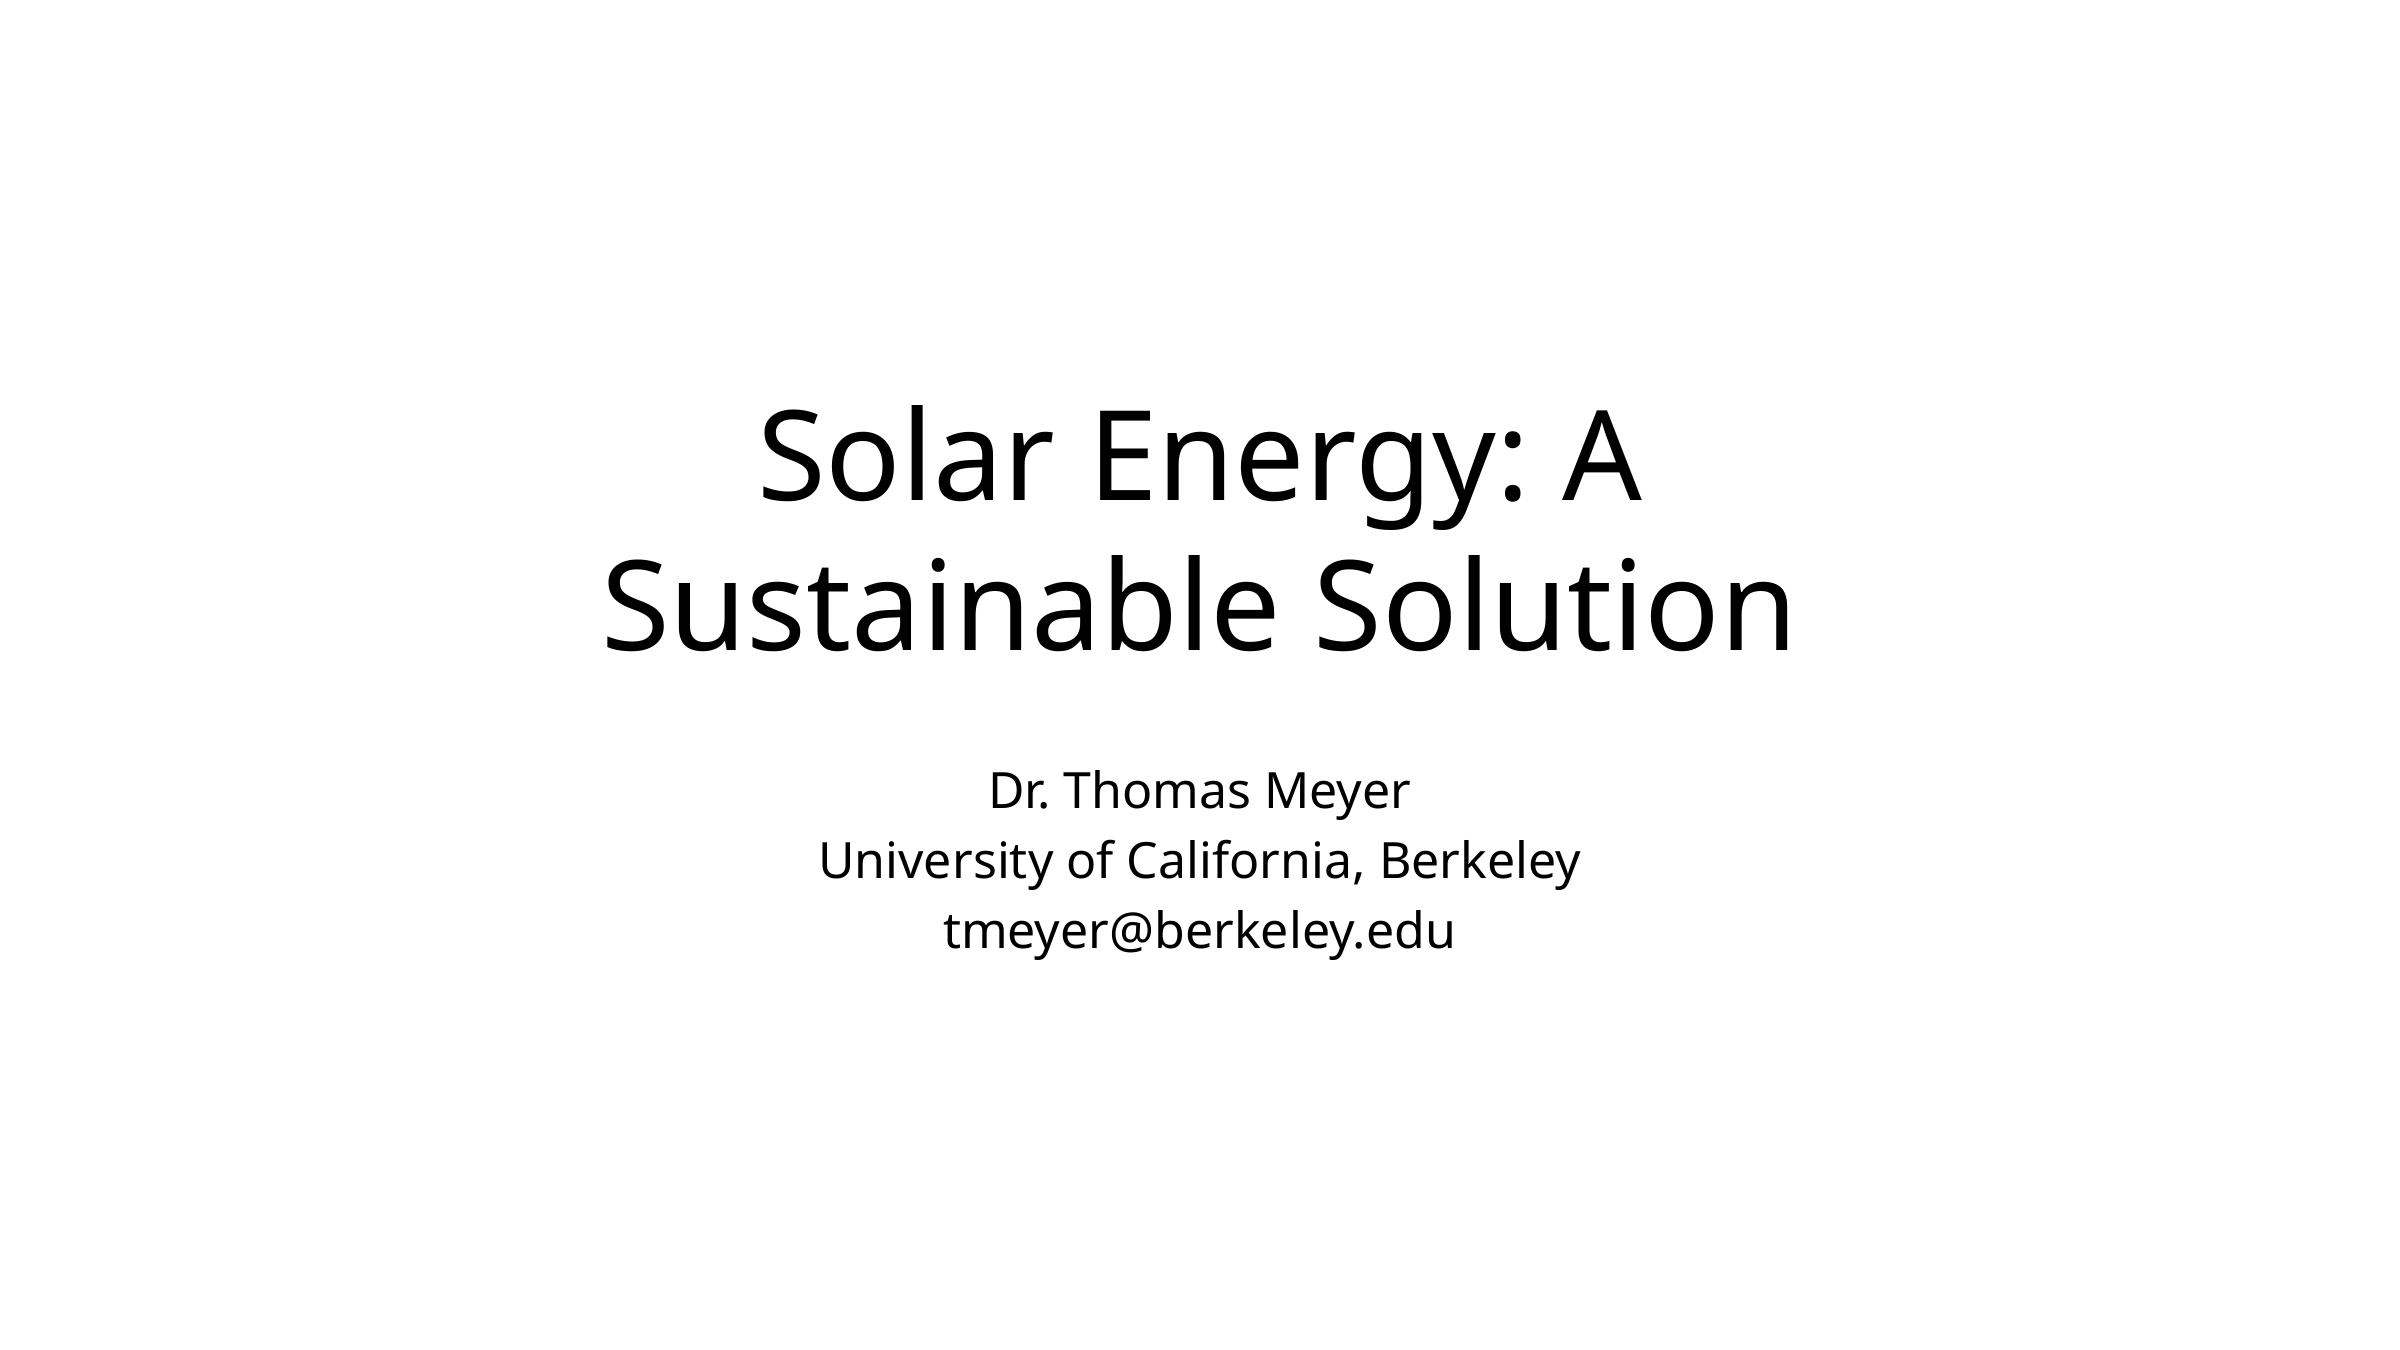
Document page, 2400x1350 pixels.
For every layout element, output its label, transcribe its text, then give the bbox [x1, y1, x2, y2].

title Solar Energy: A Sustainable Solution [450, 329, 1950, 721]
subtitle Dr. Thomas Meyer University of California, Berkeley tmeyer@berkeley.edu [450, 750, 1950, 1023]
